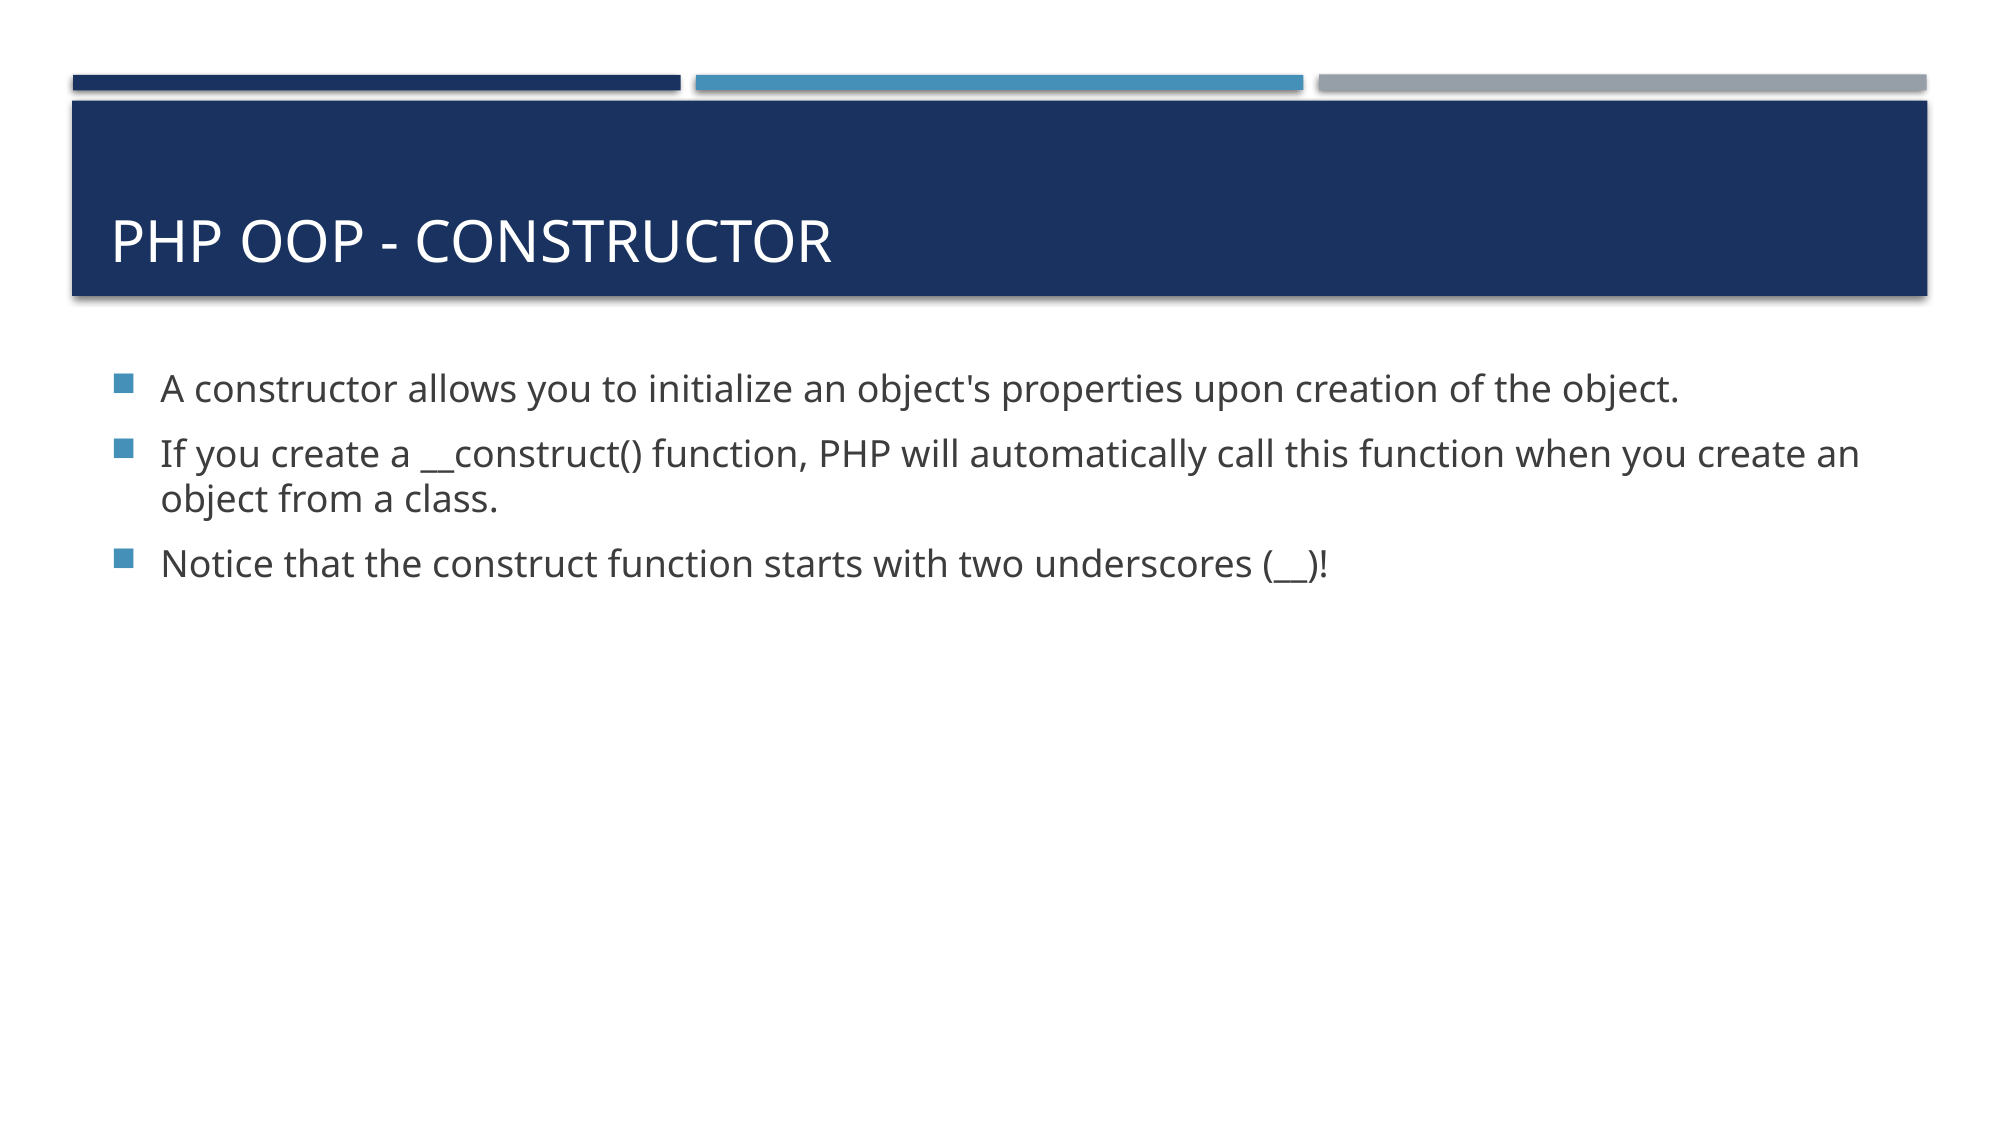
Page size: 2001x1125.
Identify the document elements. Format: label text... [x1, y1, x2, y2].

title PHP OOP - Constructor [95, 115, 1905, 282]
list A constructor allows you to initialize an object's properties upon creation of the object. If you create a __construct() function, PHP will automatically call this function when you create an object from a class. Notice that the construct function starts with two underscores (__)! [95, 357, 1905, 962]
